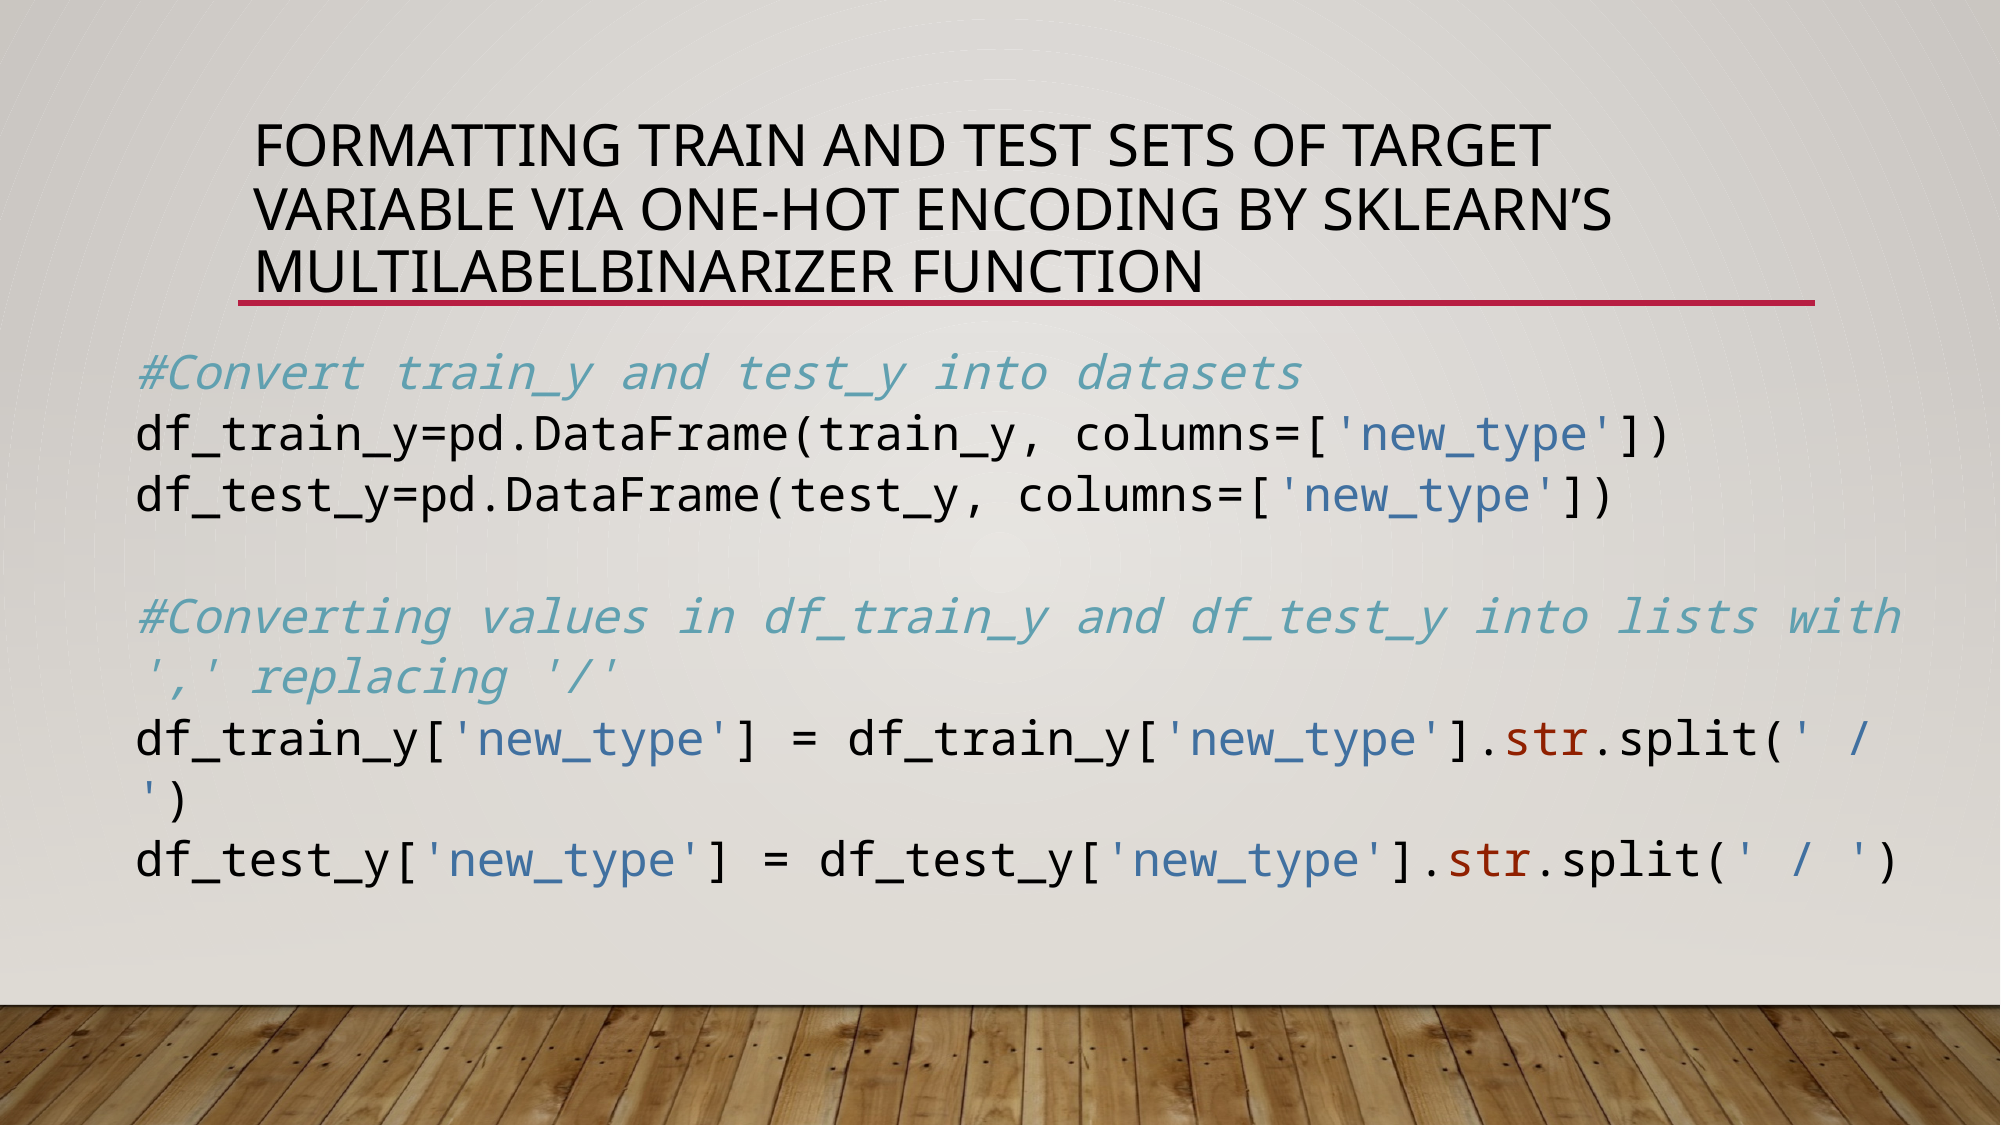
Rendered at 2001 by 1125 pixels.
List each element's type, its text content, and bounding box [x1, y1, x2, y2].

picture [0, 1005, 2000, 1125]
list #Convert train_y and test_y into datasets df_train_y=pd.DataFrame(train_y, columns=['new_type']) df_test_y=pd.DataFrame(test_y, columns=['new_type']) #Converting values in df_train_y and df_test_y into lists with ',' replacing '/' df_train_y['new_type'] = df_train_y['new_type'].str.split(' / ') df_test_y['new_type'] = df_test_y['new_type'].str.split(' / ') [120, 330, 1932, 948]
title Formatting train and test sets of target variable Via one-hot encoding by sklearn’s MultiLabelBinarizer function [238, 109, 1814, 282]
